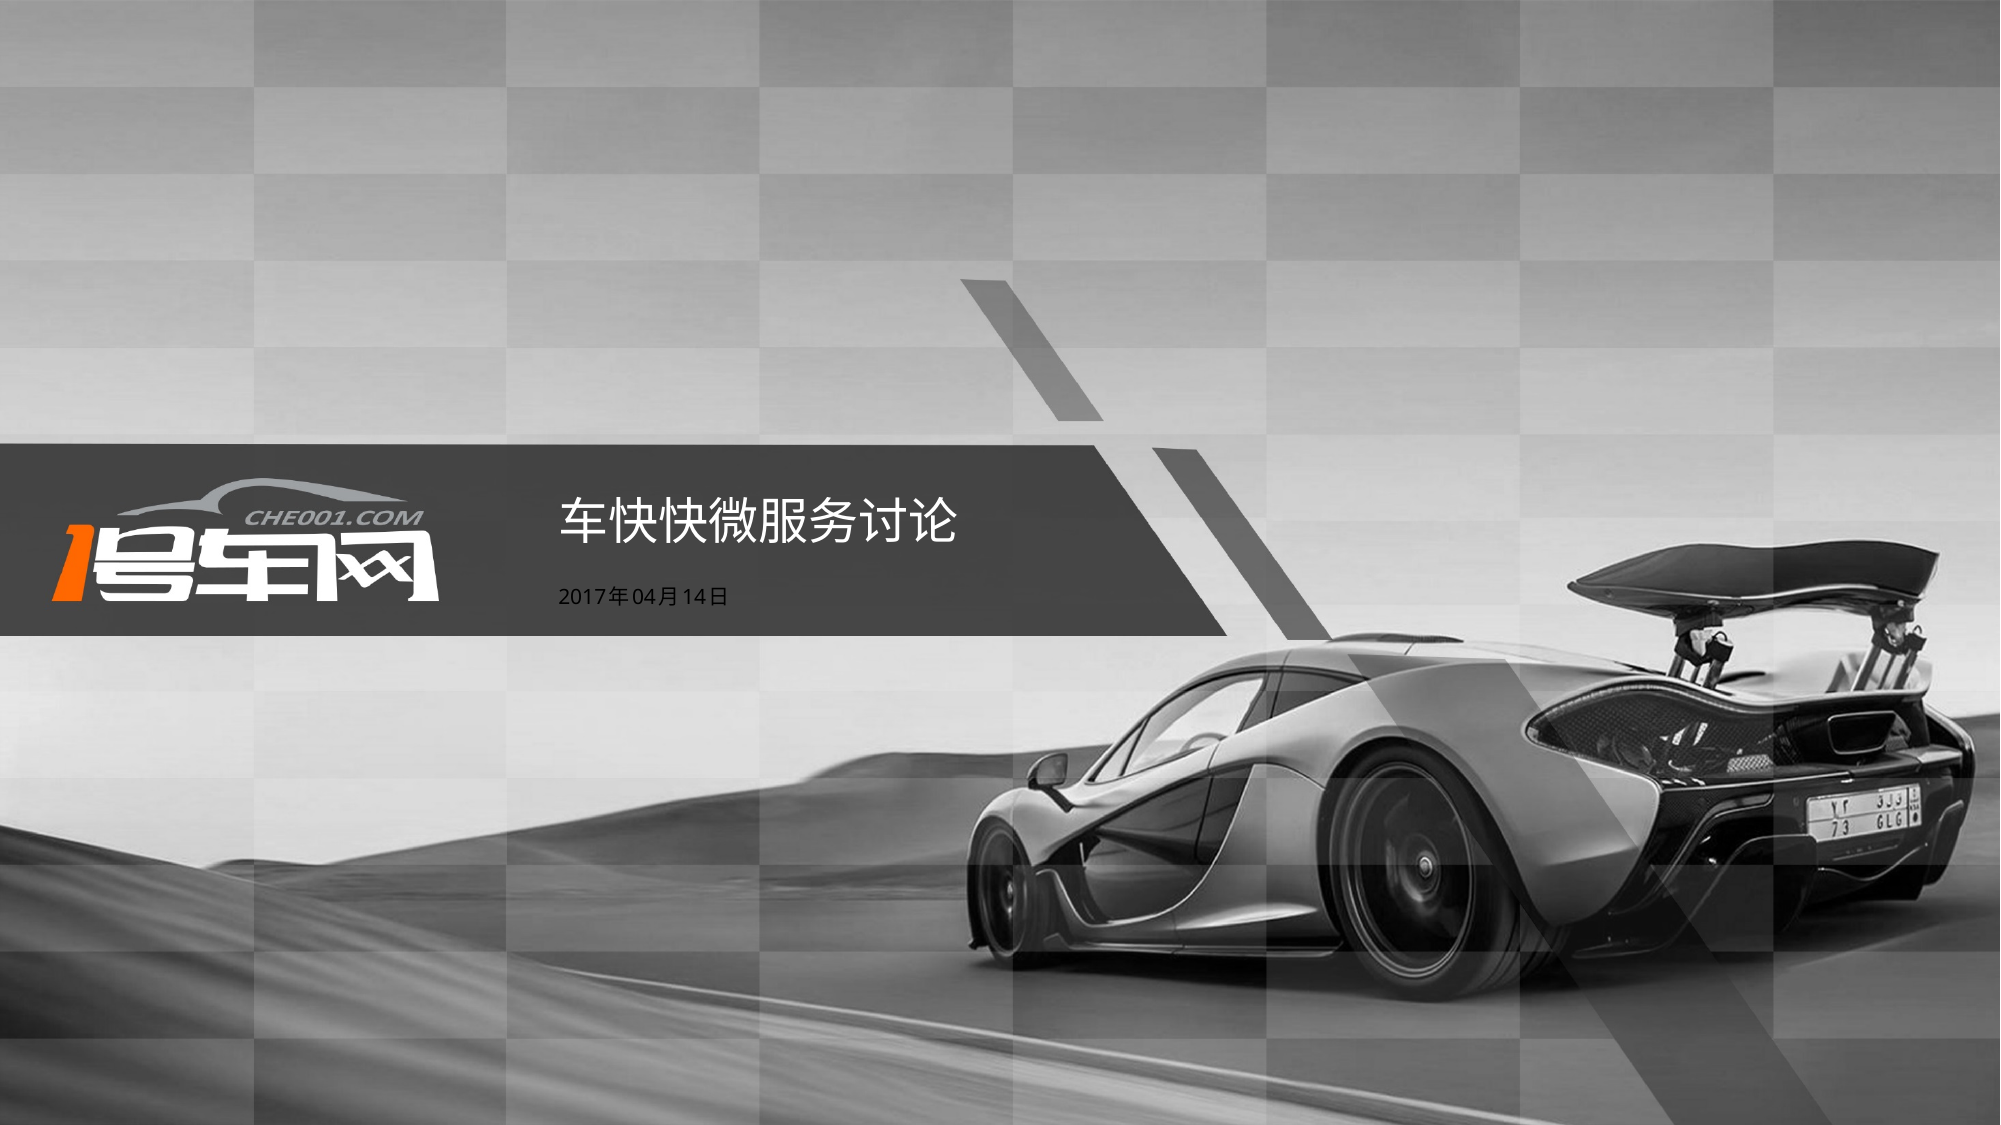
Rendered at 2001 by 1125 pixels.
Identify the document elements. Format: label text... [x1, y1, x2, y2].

picture [0, 0, 2000, 1125]
subtitle 2017年04月14日 [543, 574, 1126, 618]
title 车快快微服务讨论 [543, 470, 1071, 560]
